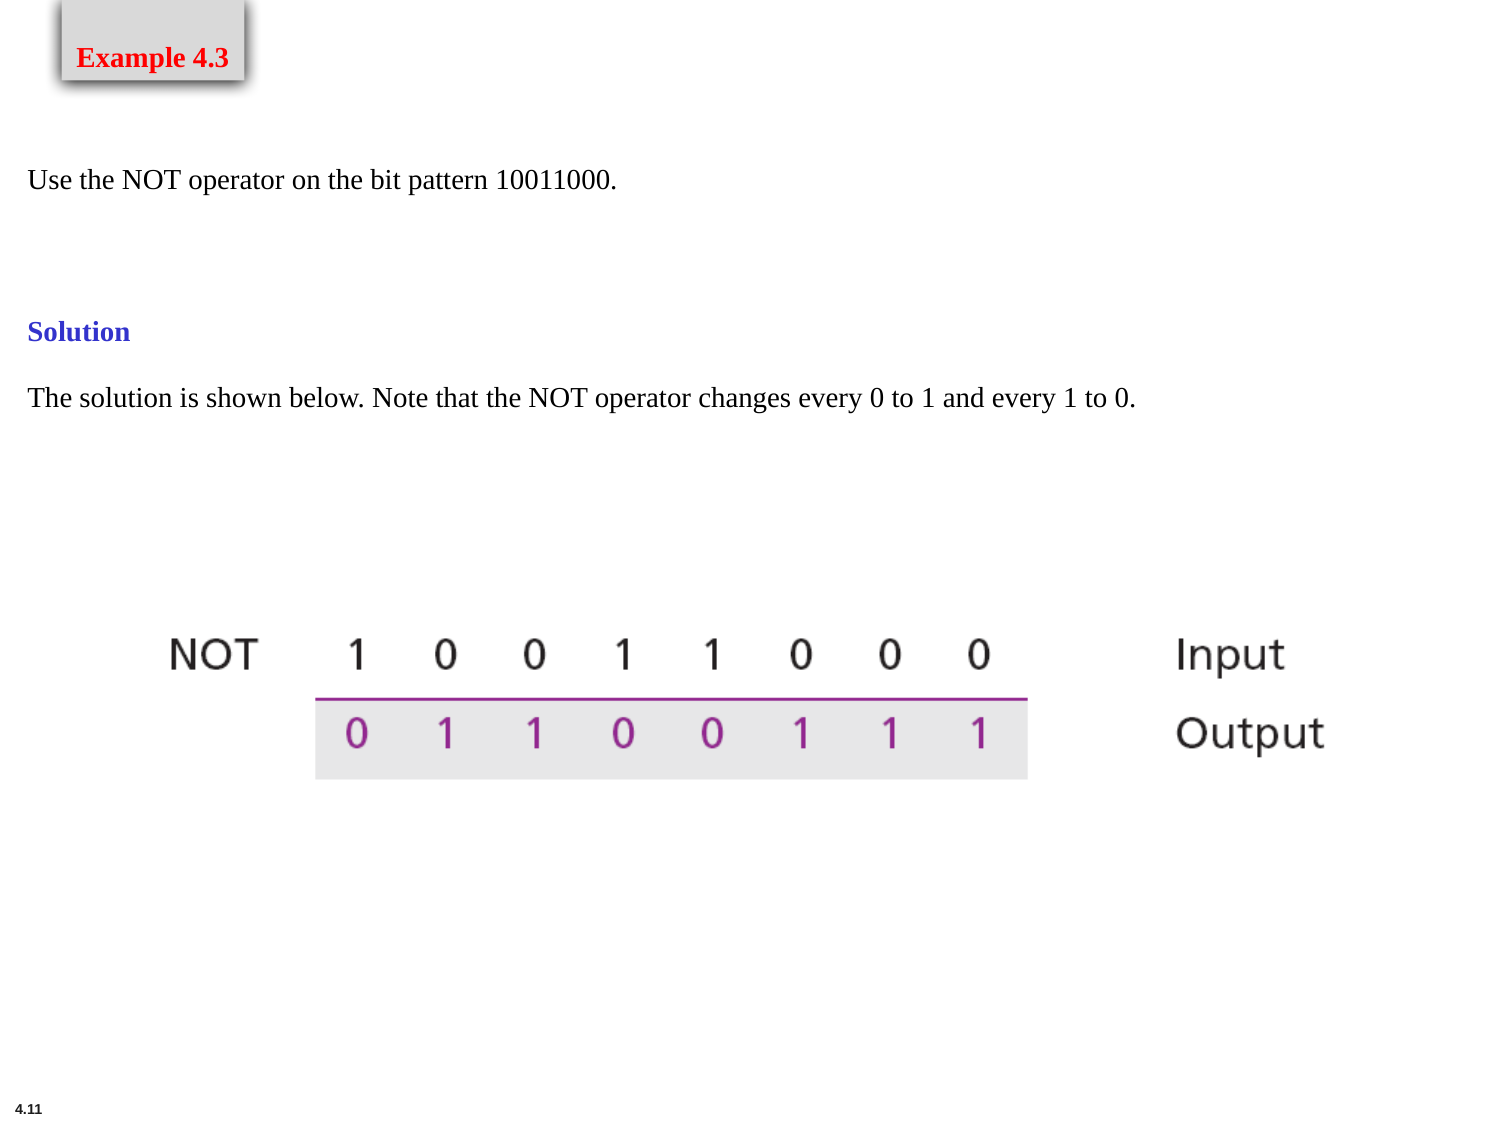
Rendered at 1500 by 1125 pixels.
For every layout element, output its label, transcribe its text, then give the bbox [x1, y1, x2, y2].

text_box Use the NOT operator on the bit pattern 10011000. [12, 122, 1363, 203]
text_box Solution The solution is shown below. Note that the NOT operator changes every 0 to 1 and every 1 to 0. [12, 274, 1363, 421]
slide_number 4.11 [0, 1050, 313, 1125]
text_box Example 4.3 [61, 0, 245, 81]
picture [157, 612, 1343, 798]
